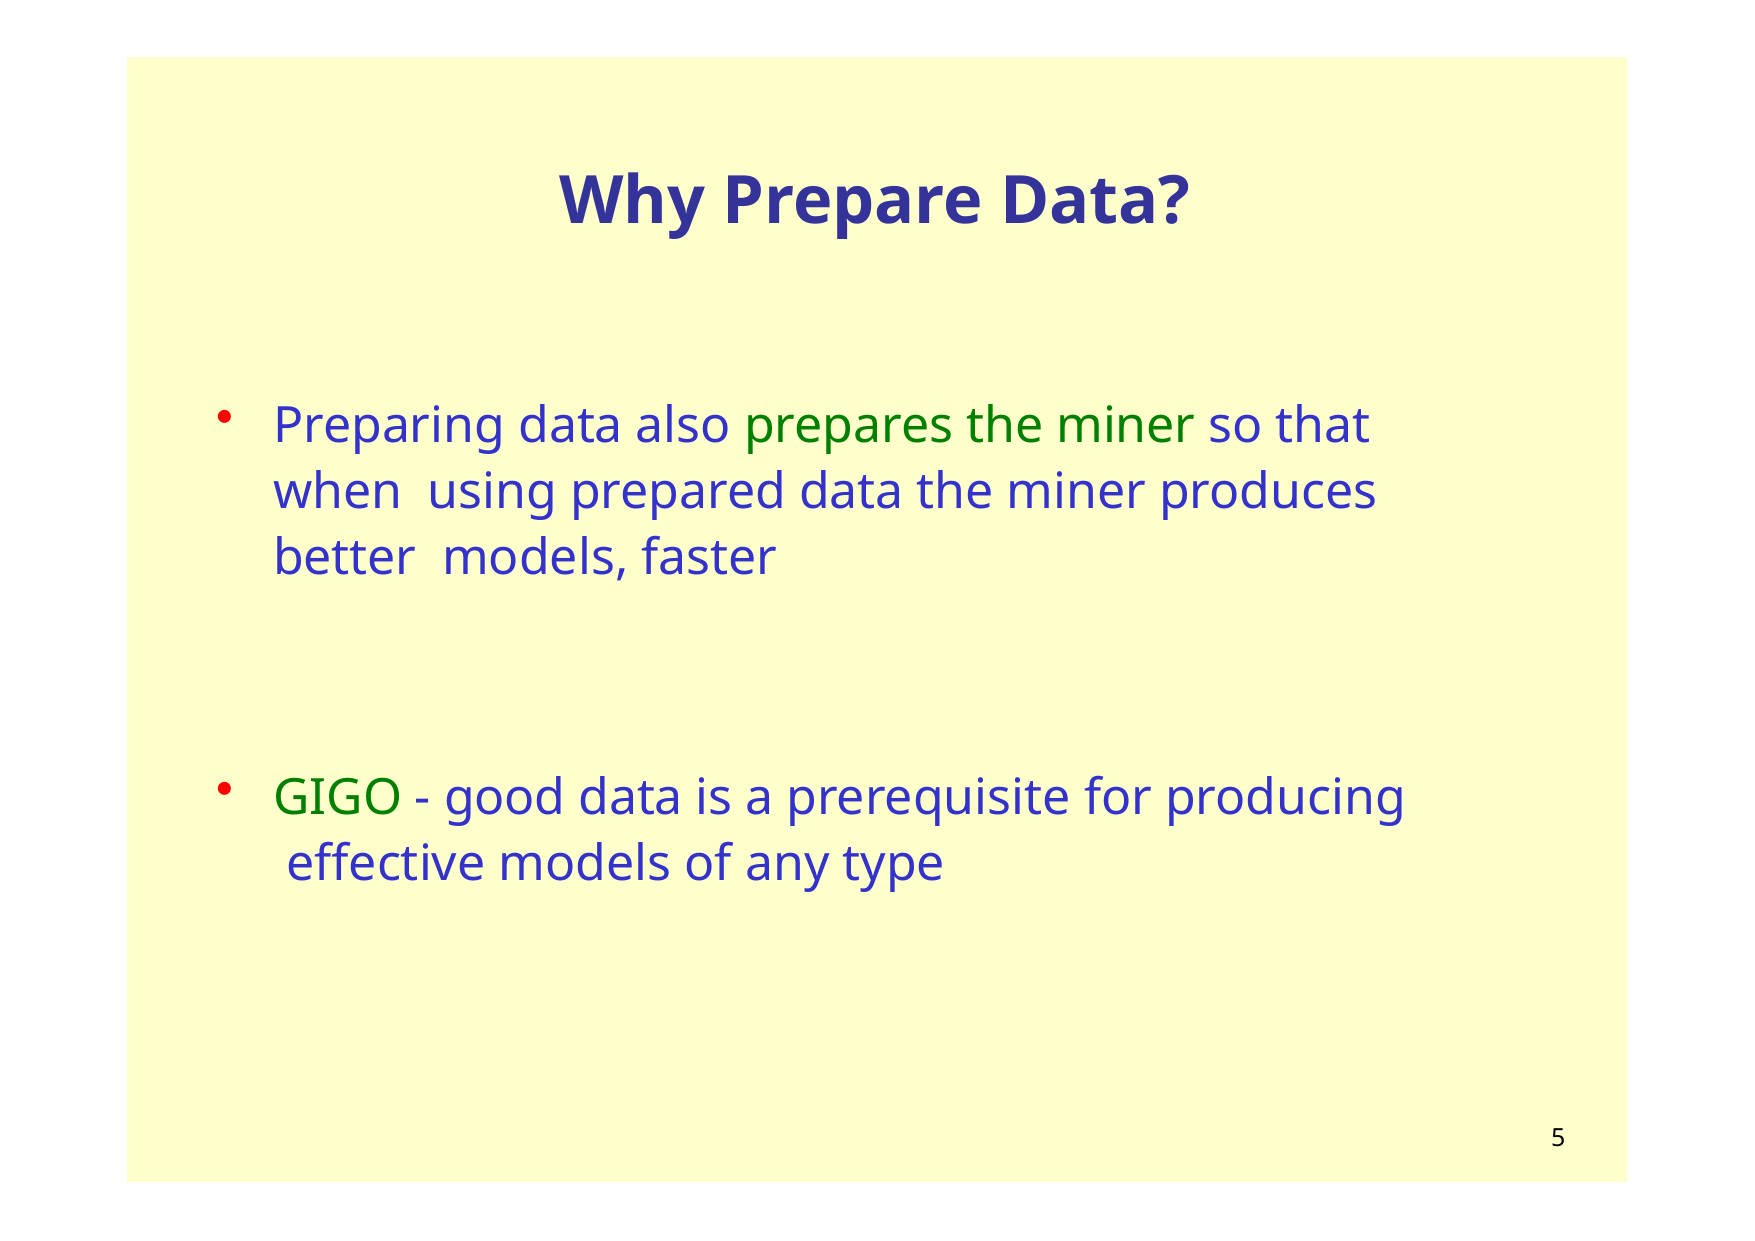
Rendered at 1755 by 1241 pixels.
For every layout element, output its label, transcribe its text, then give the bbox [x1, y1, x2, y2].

text_box GIGO - good data is a prerequisite for producing effective models of any type [214, 756, 1412, 891]
text_box Preparing data also prepares the miner so that when using prepared data the miner produces better models, faster [214, 384, 1493, 585]
text_box 2 [1546, 1117, 1571, 1156]
title Why Prepare Data? [557, 154, 1203, 364]
